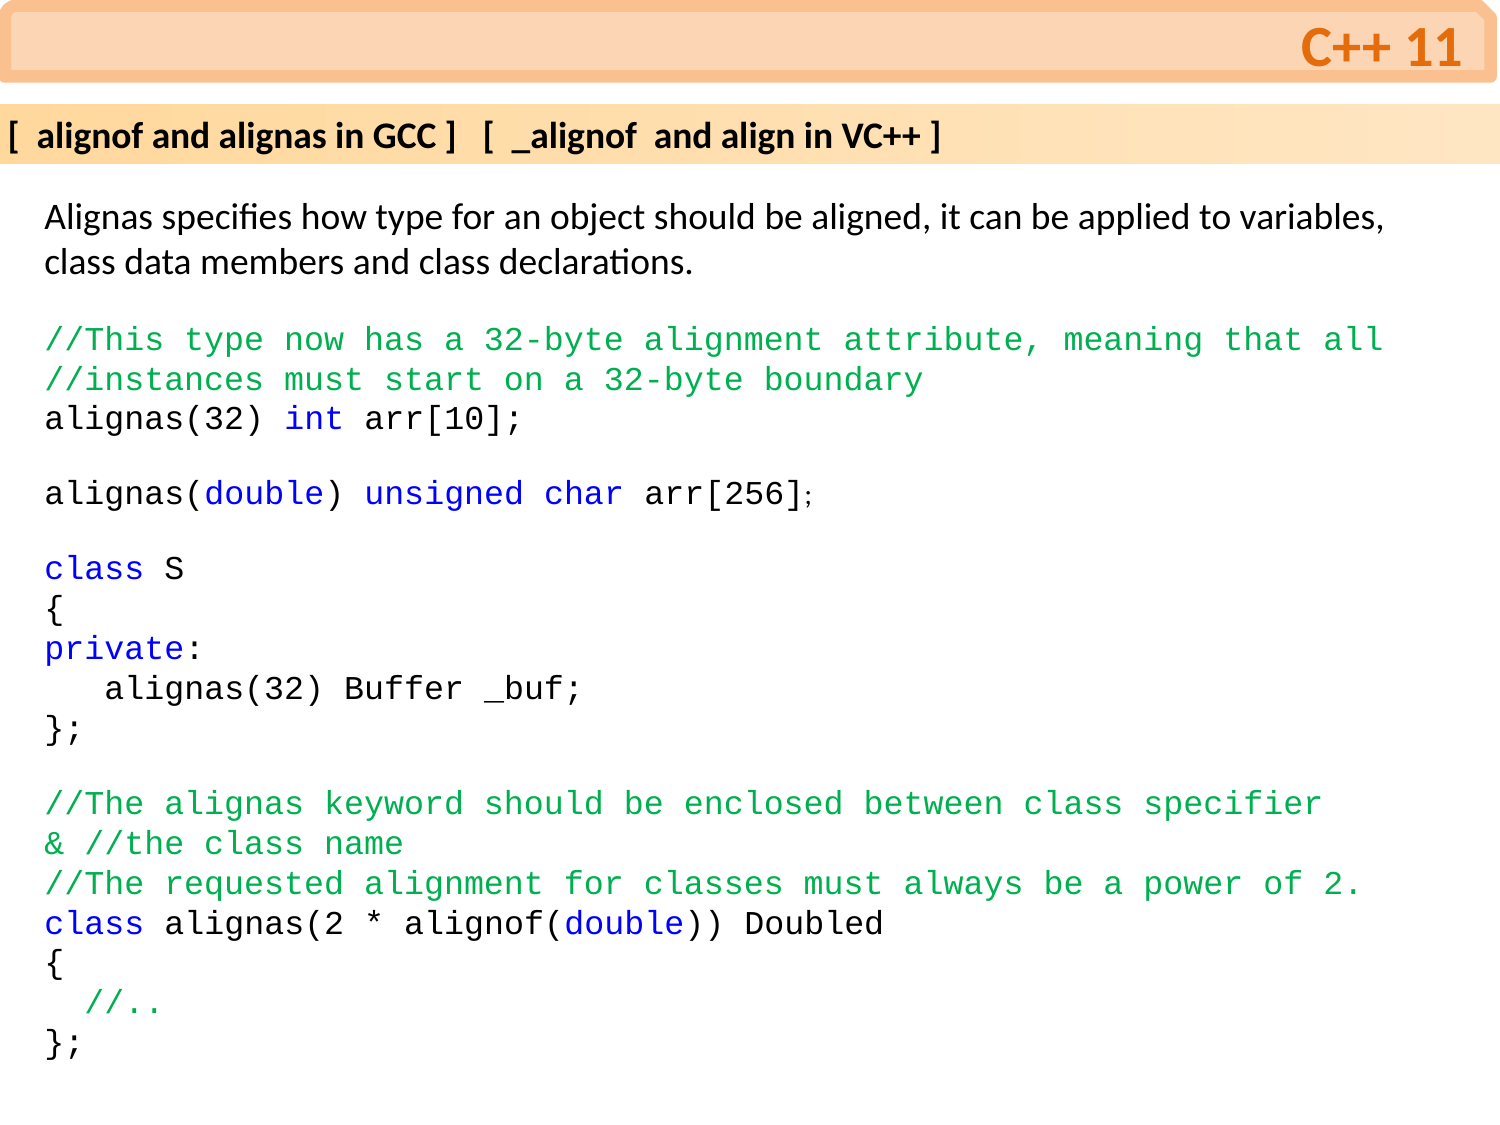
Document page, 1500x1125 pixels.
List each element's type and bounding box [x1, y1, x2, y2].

text_box [0, 5, 1500, 1048]
